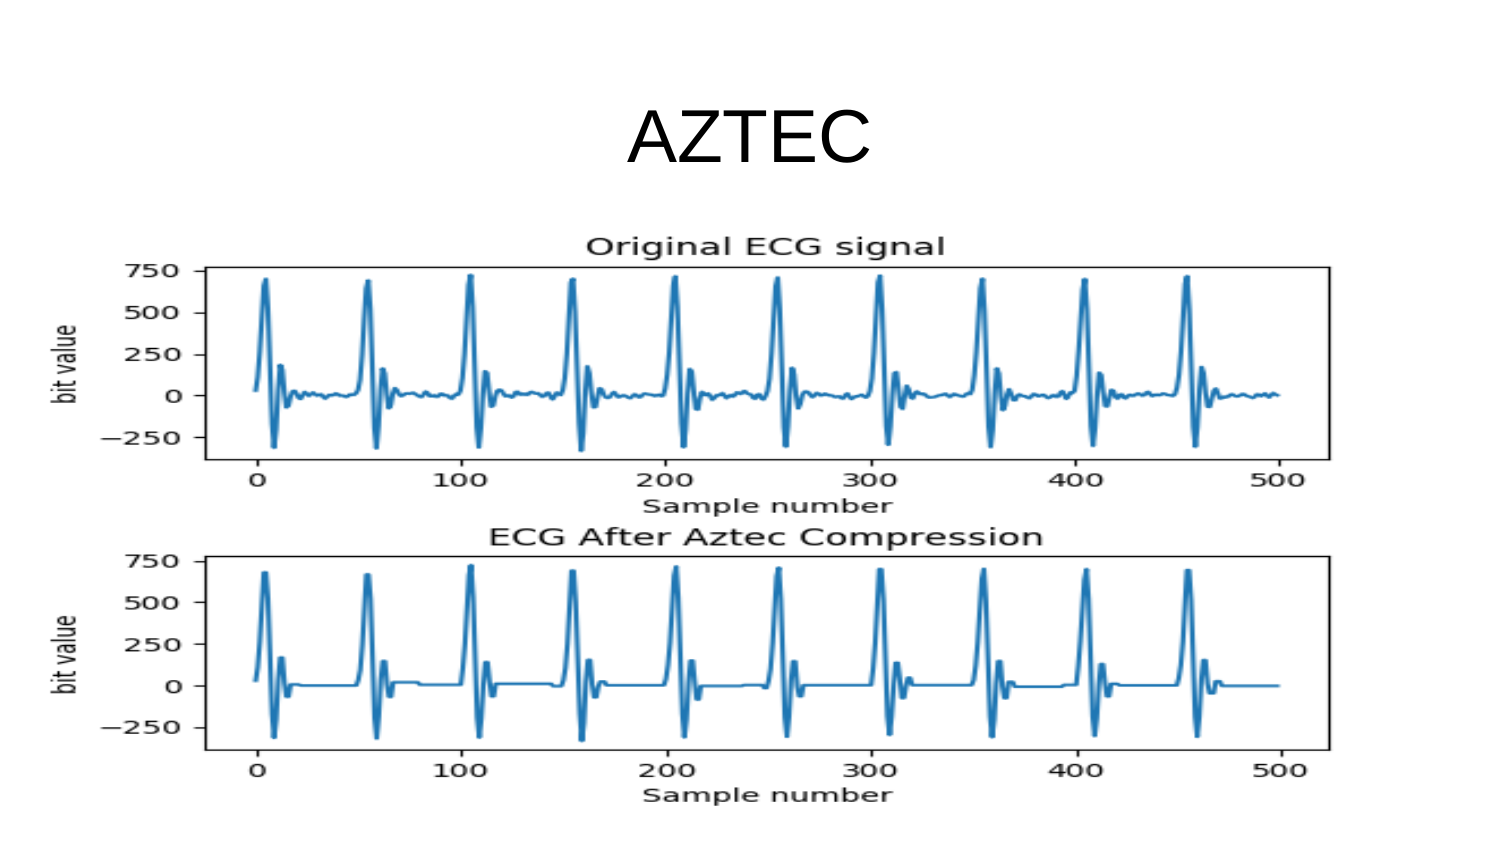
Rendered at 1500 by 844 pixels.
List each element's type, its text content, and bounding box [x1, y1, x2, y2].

title AZTEC [51, 72, 1449, 167]
picture [24, 191, 1474, 819]
